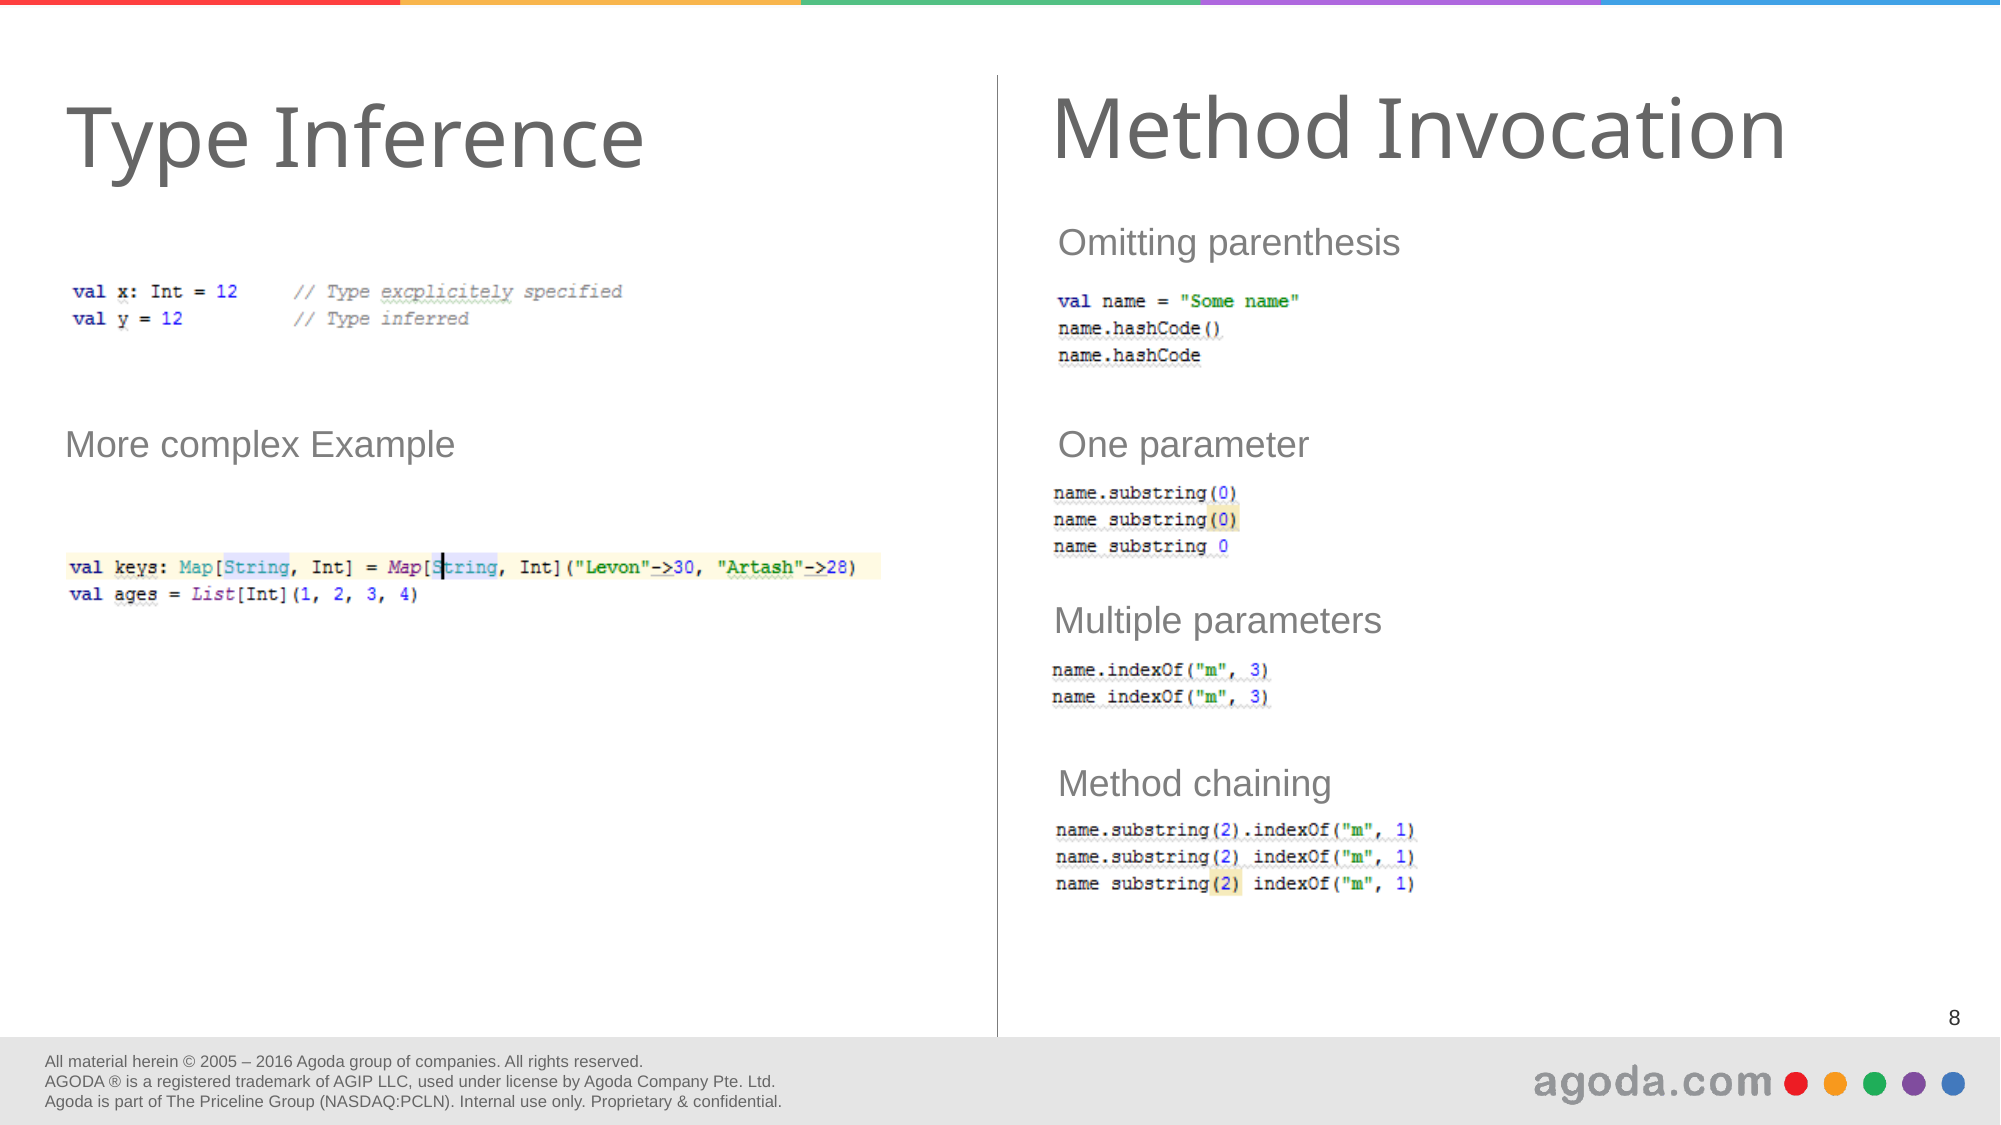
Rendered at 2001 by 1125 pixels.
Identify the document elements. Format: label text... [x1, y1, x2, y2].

picture [65, 545, 881, 635]
text_box More complex Example [50, 412, 763, 473]
picture [1042, 476, 1427, 572]
picture [1512, 1049, 1988, 1119]
list Type Inference [66, 83, 975, 185]
text_box One parameter [1043, 412, 1456, 473]
text_box Method chaining [1043, 751, 1456, 812]
picture [1049, 806, 1493, 904]
picture [66, 274, 861, 344]
picture [0, 0, 2000, 8]
picture [1043, 274, 1368, 379]
picture [1042, 654, 1397, 717]
text_box Method Invocation [1050, 75, 1959, 176]
text_box Multiple parameters [1038, 589, 1452, 649]
text_box Omitting parenthesis [1043, 210, 1456, 271]
